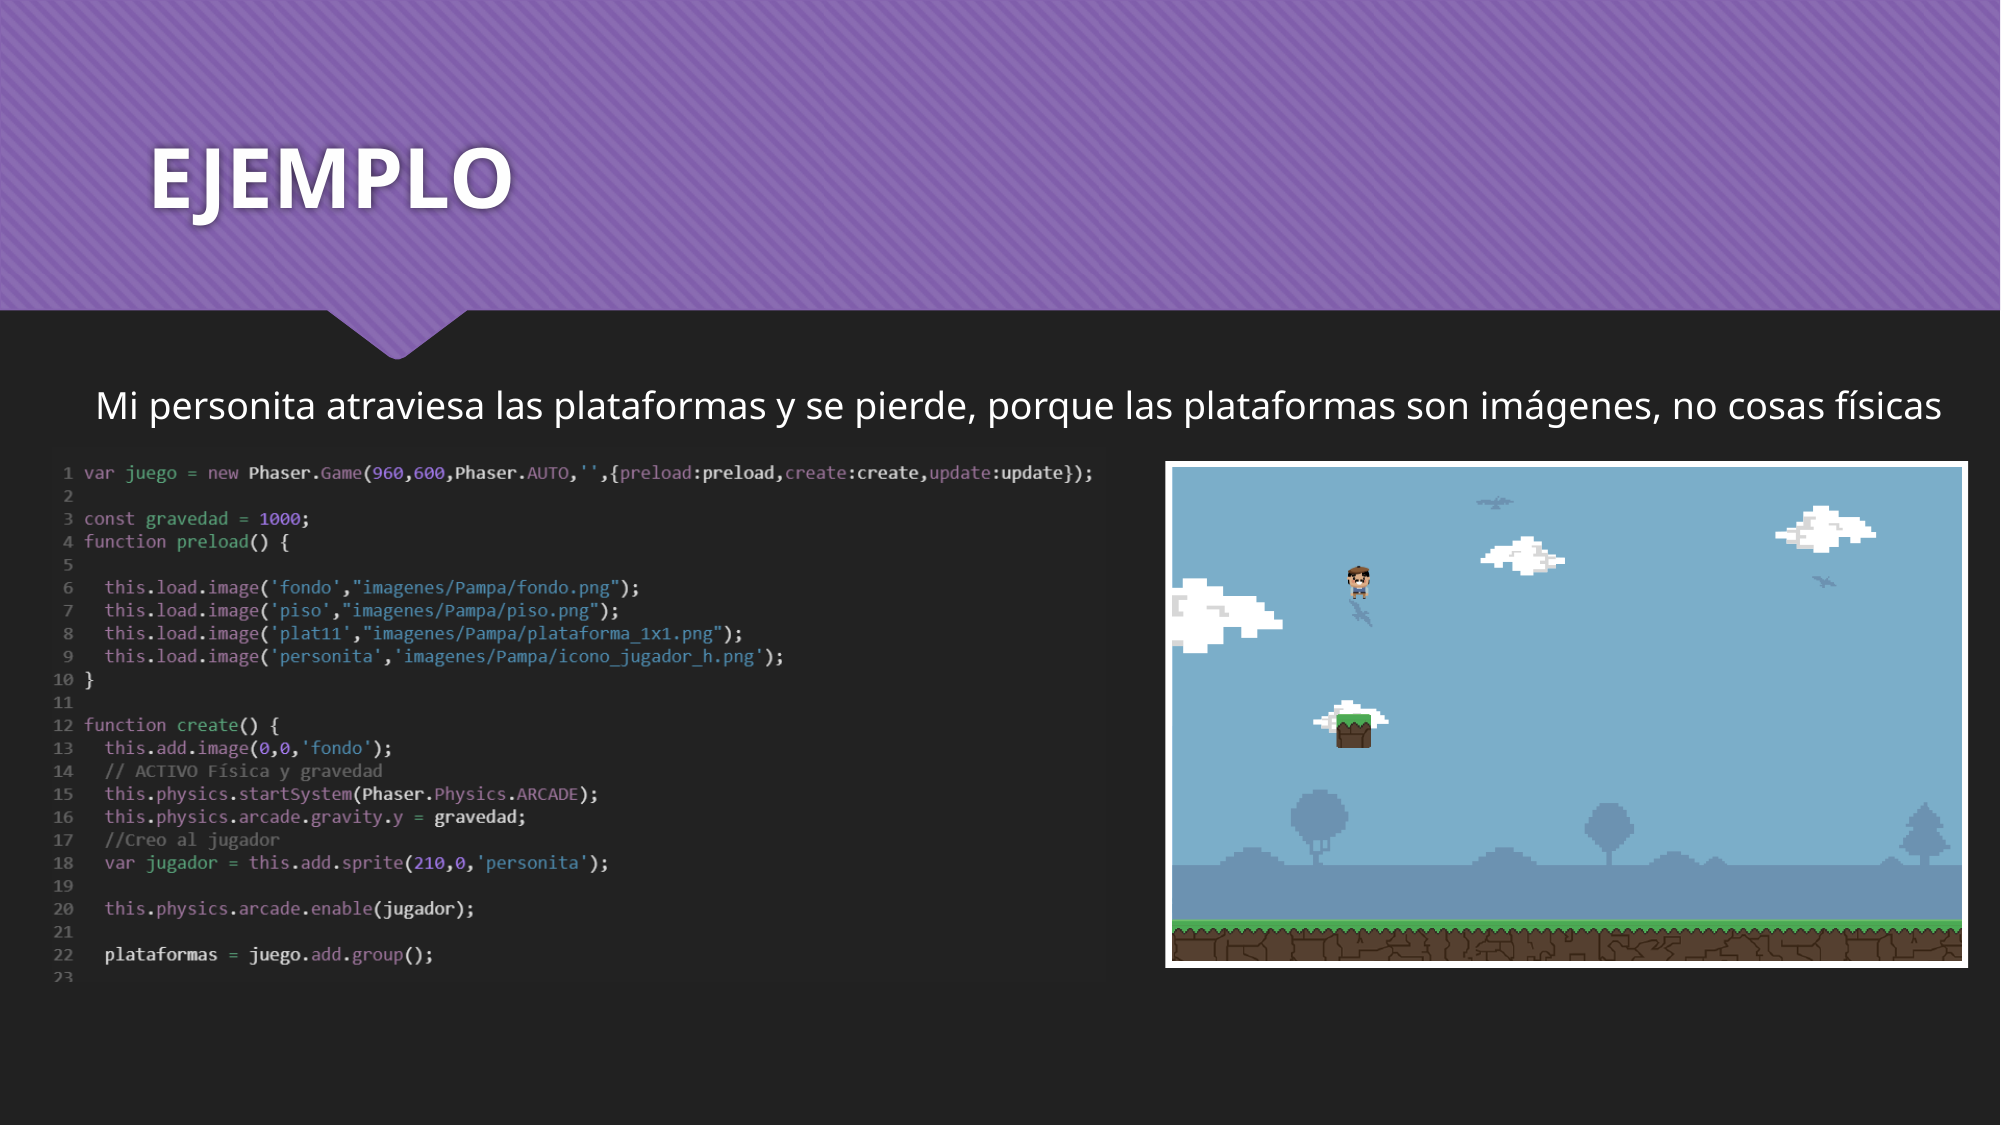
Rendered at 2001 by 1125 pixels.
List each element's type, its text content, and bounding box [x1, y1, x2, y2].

picture [51, 446, 1107, 982]
text_box Mi personita atraviesa las plataformas y se pierde, porque las plataformas son imágenes, no cosas físicas [80, 374, 1969, 434]
title EJEMPLO [132, 73, 1868, 233]
picture [1165, 460, 1969, 968]
